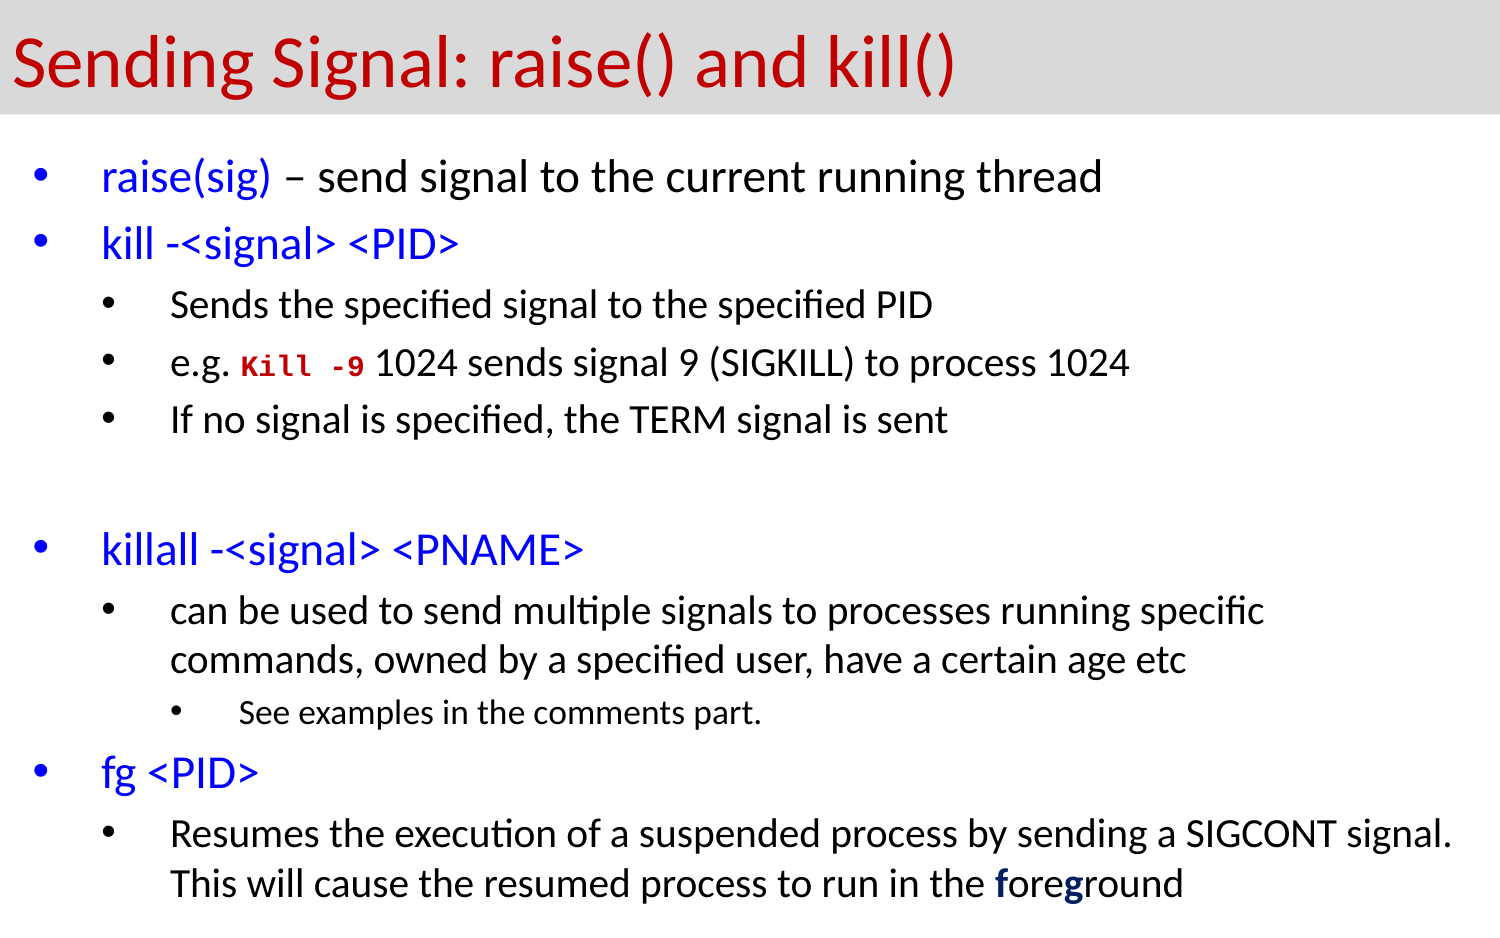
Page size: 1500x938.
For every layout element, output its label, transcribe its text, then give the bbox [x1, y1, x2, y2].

title Sending Signal: raise() and kill() [0, 0, 1500, 115]
subtitle raise(sig) – send signal to the current running thread kill -<signal> <PID> Sends the specified signal to the specified PID e.g. Kill -9 1024 sends signal 9 (SIGKILL) to process 1024 If no signal is specified, the TERM signal is sent killall -<signal> <PNAME> can be used to send multiple signals to processes running specific commands, owned by a specified user, have a certain age etc See examples in the comments part. fg <PID> Resumes the execution of a suspended process by sending a SIGCONT signal. This will cause the resumed process to run in the foreground [17, 138, 1483, 918]
